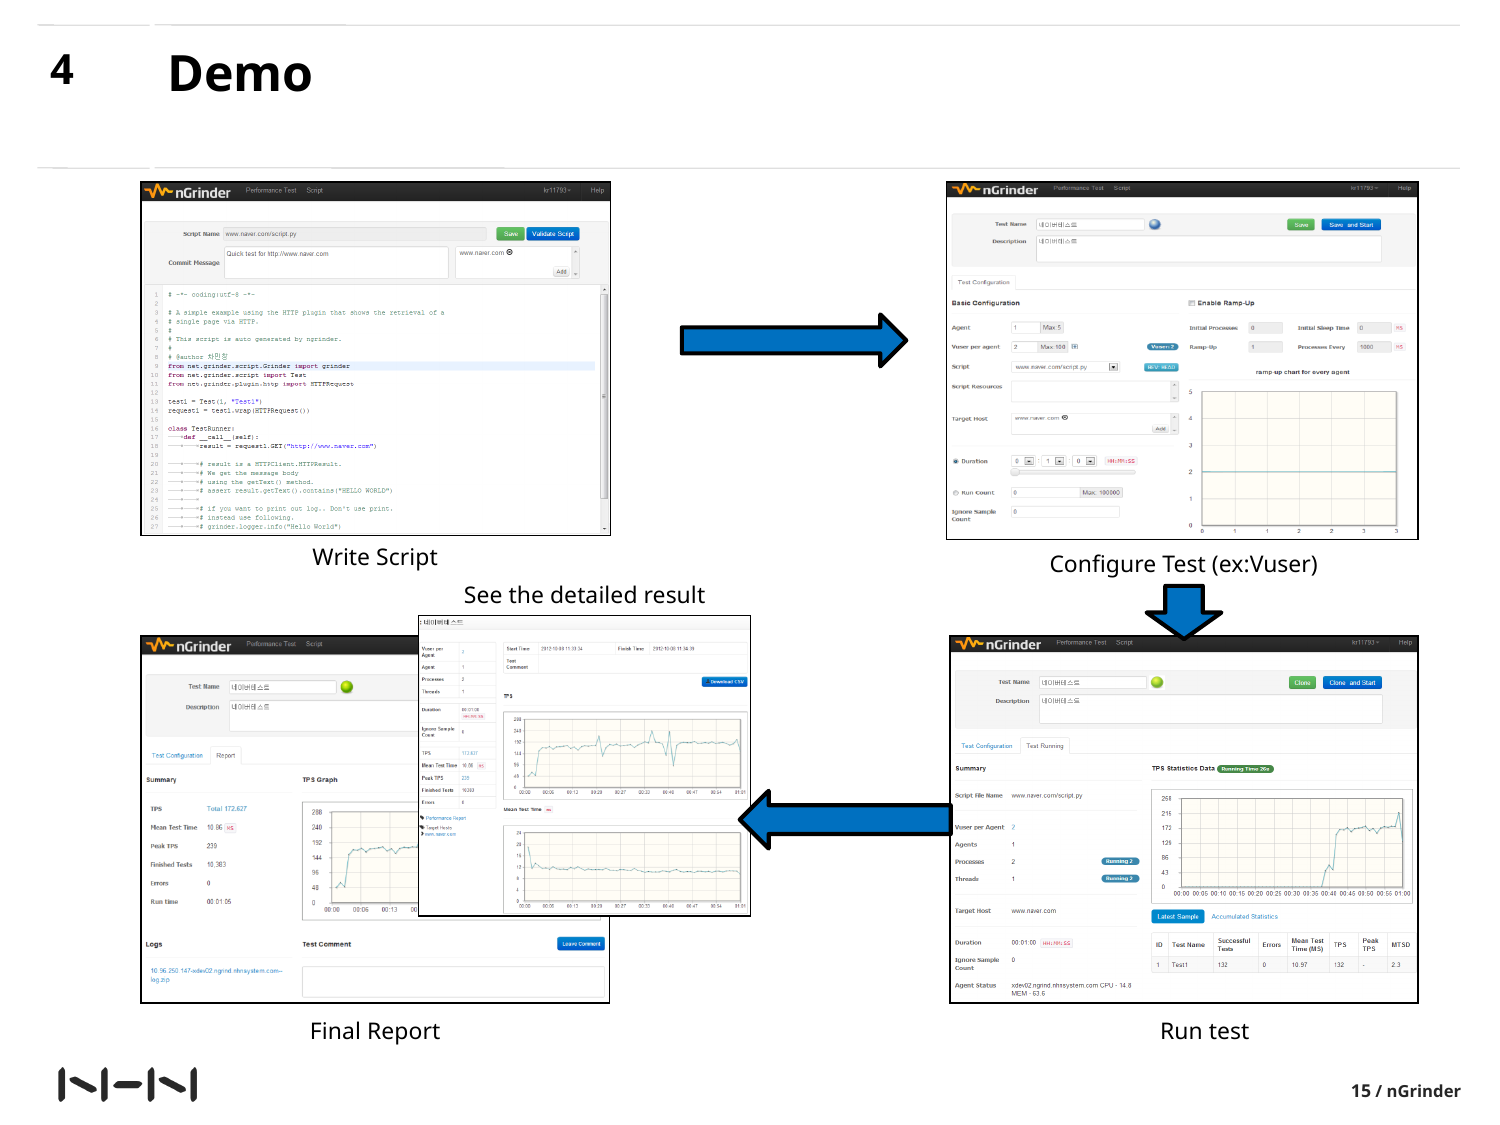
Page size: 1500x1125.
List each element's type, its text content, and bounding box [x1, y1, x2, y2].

picture [946, 182, 1418, 540]
text_box [755, 788, 945, 851]
text_box Write Script [180, 544, 571, 575]
text_box Final Report [180, 1012, 571, 1049]
text_box Run test [1009, 1012, 1400, 1049]
text_box See the detailed result [389, 577, 780, 613]
picture [141, 182, 610, 535]
picture [141, 616, 751, 1003]
list 4 [35, 35, 172, 106]
text_box [1144, 583, 1224, 635]
title Demo [152, 35, 1425, 108]
text_box Configure Test (ex:Vuser) [989, 547, 1379, 581]
text_box [679, 312, 909, 369]
list 2 [58, 1067, 197, 1102]
picture [950, 636, 1418, 1003]
